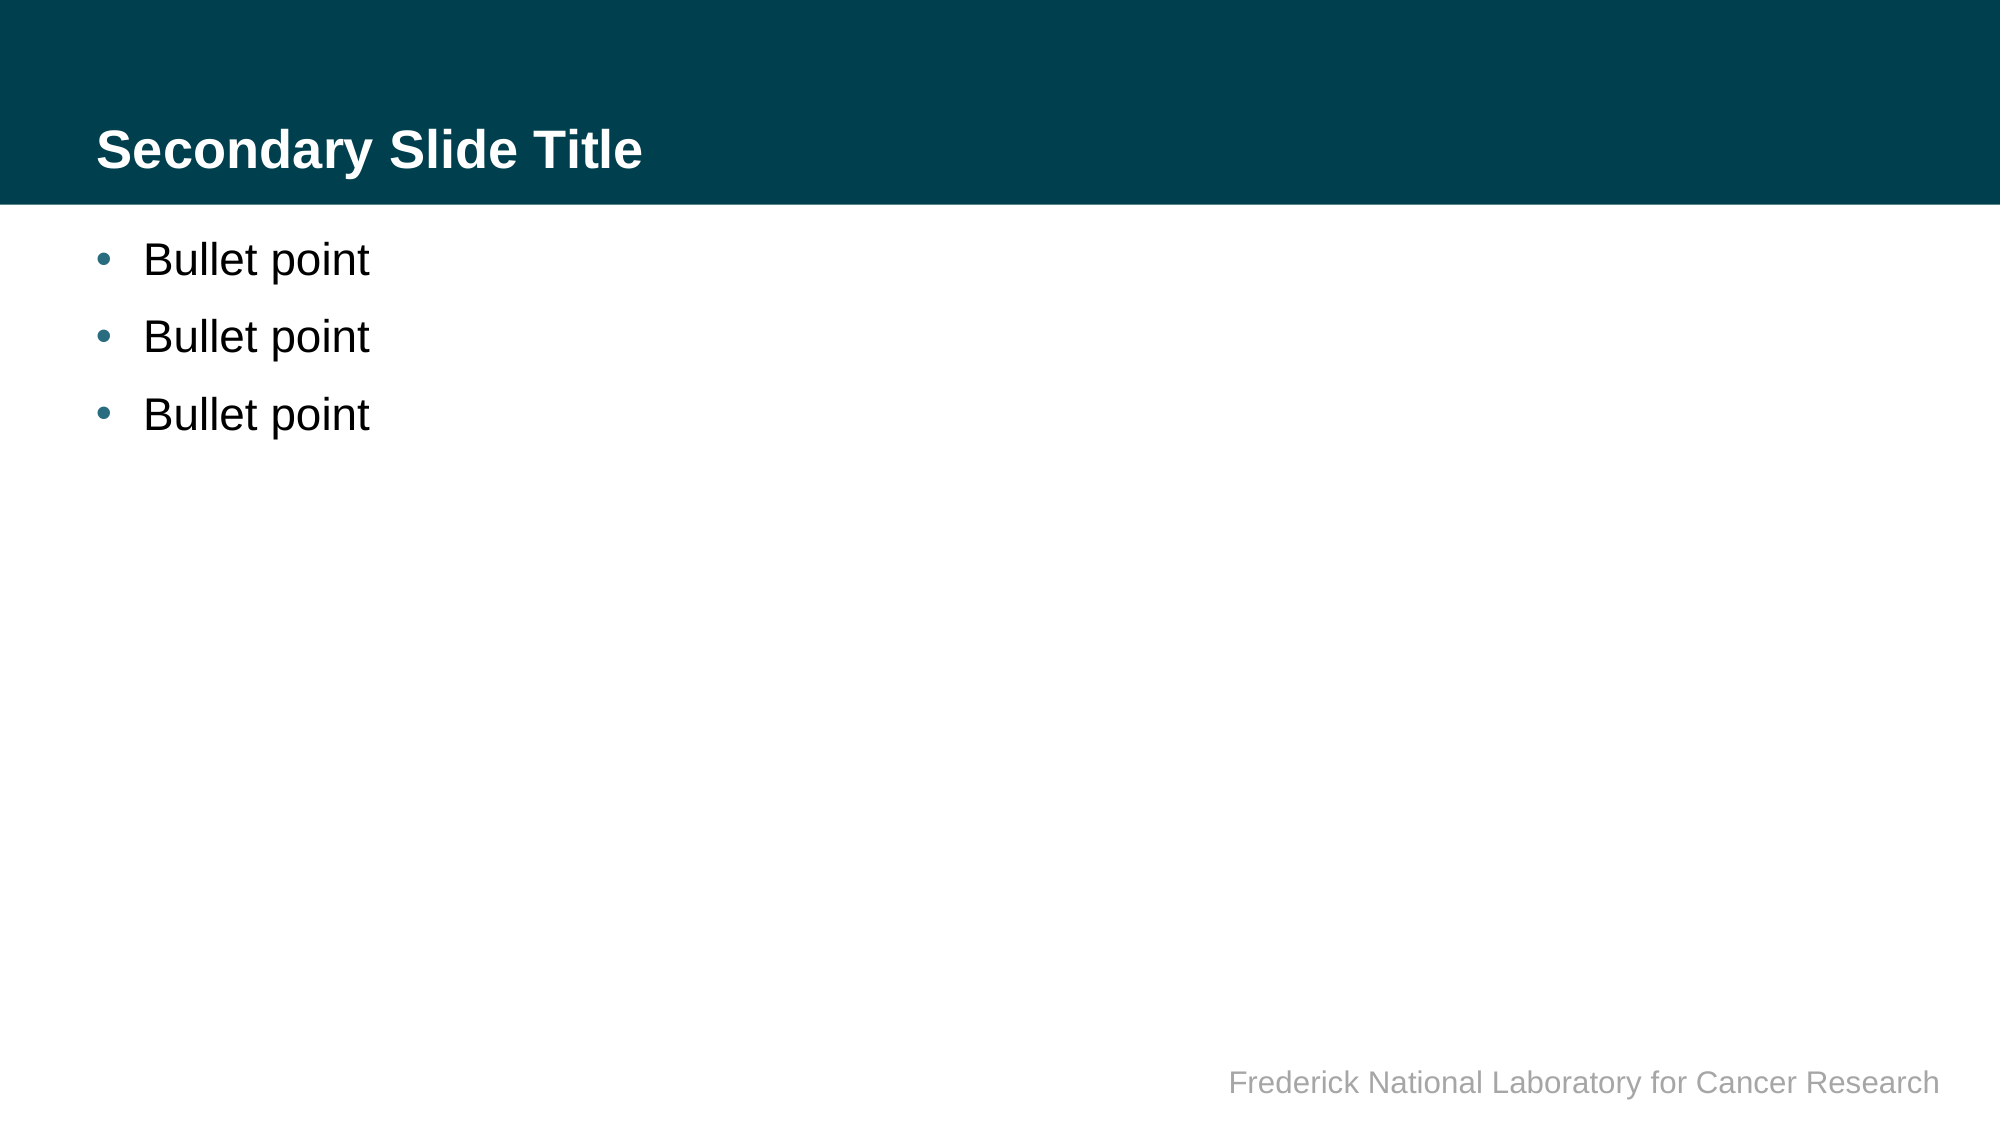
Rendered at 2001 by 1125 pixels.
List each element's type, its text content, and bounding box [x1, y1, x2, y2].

title Secondary Slide Title [81, 0, 1523, 188]
list Bullet point Bullet point Bullet point [80, 226, 1882, 1002]
